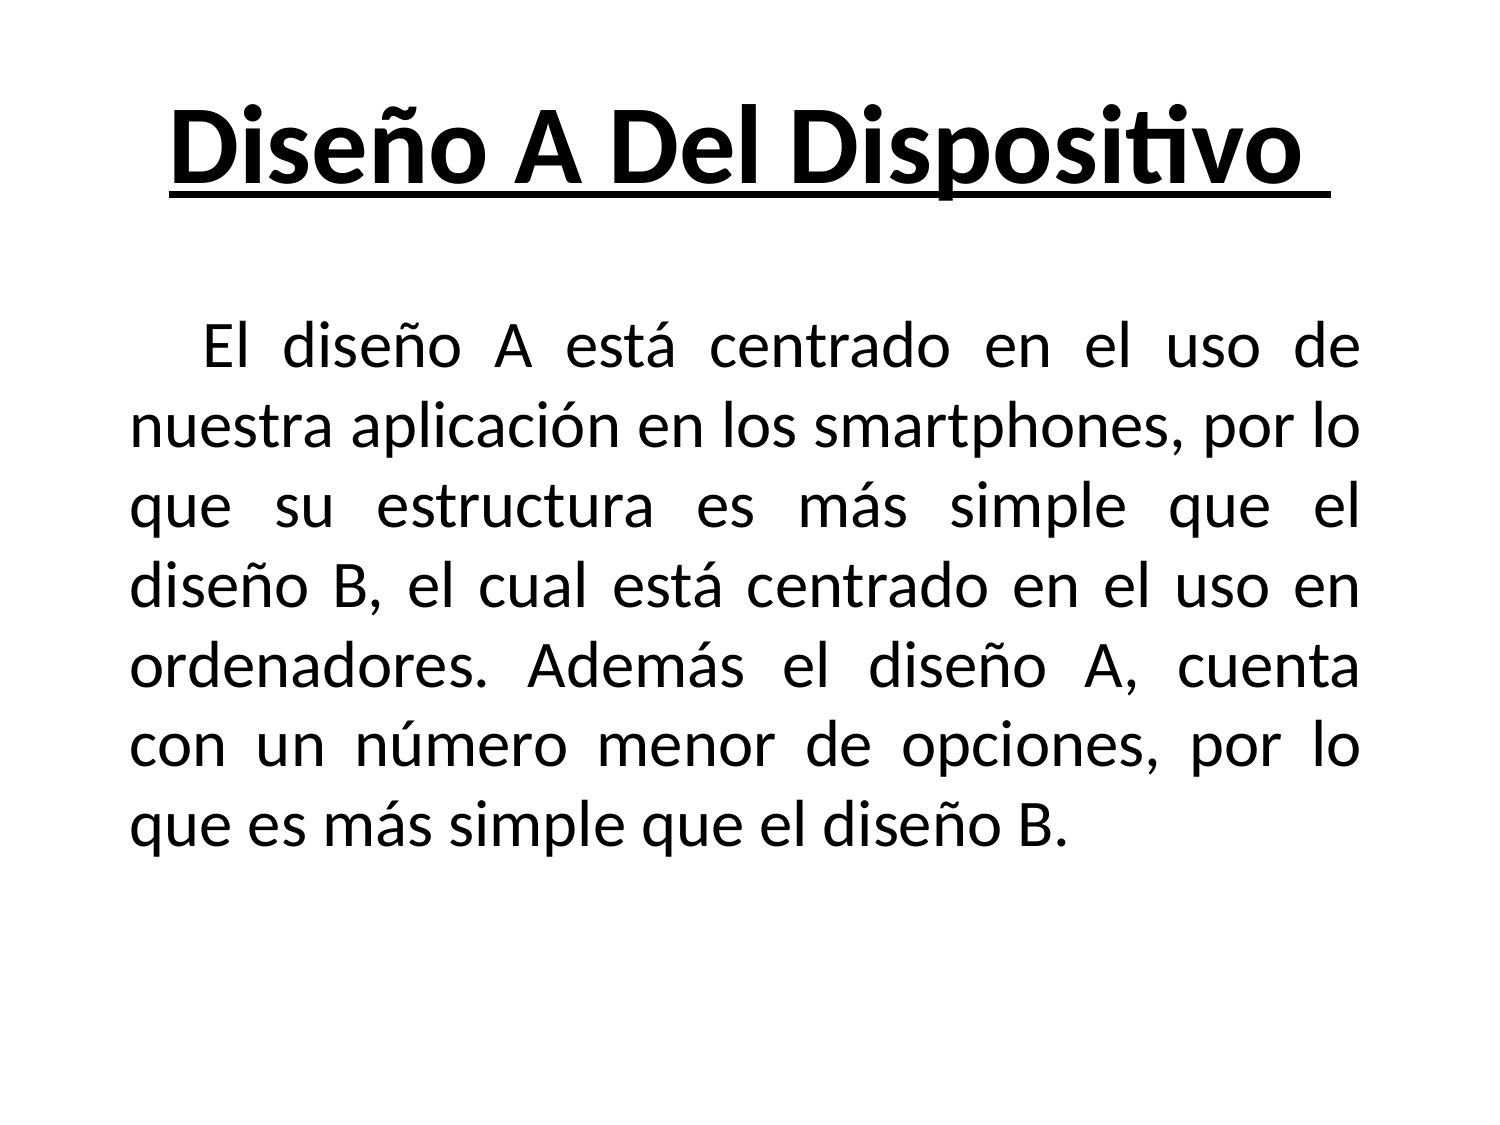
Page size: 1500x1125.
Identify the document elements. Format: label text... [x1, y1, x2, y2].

list El diseño A está centrado en el uso de nuestra aplicación en los smartphones, por lo que su estructura es más simple que el diseño B, el cual está centrado en el uso en ordenadores. Además el diseño A, cuenta con un número menor de opciones, por lo que es más simple que el diseño B. [58, 292, 1379, 994]
title Diseño A Del Dispositivo [75, 45, 1425, 233]
